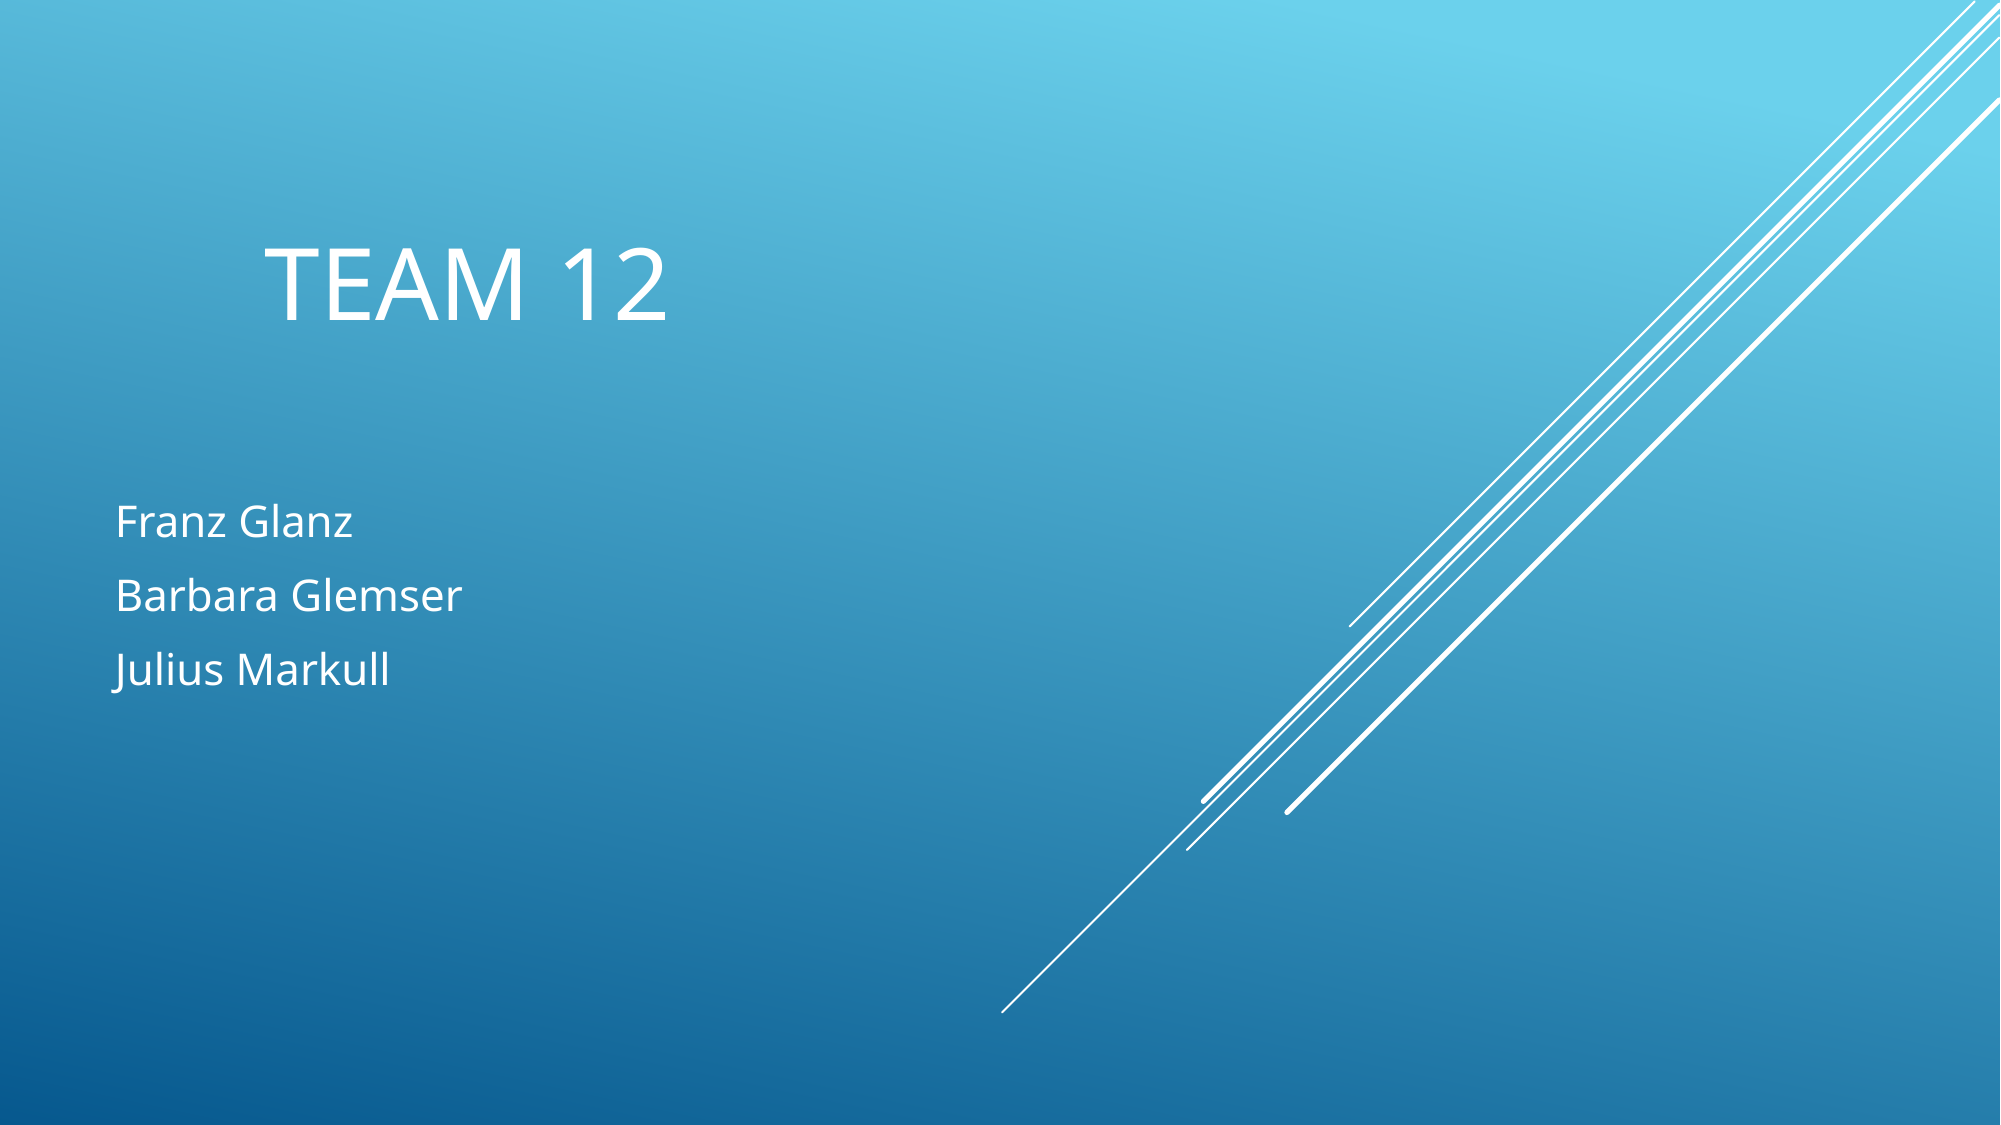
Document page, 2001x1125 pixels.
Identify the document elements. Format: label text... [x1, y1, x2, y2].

title Team 12 [249, 184, 1750, 349]
subtitle Franz Glanz Barbara Glemser Julius Markull [99, 486, 1150, 807]
